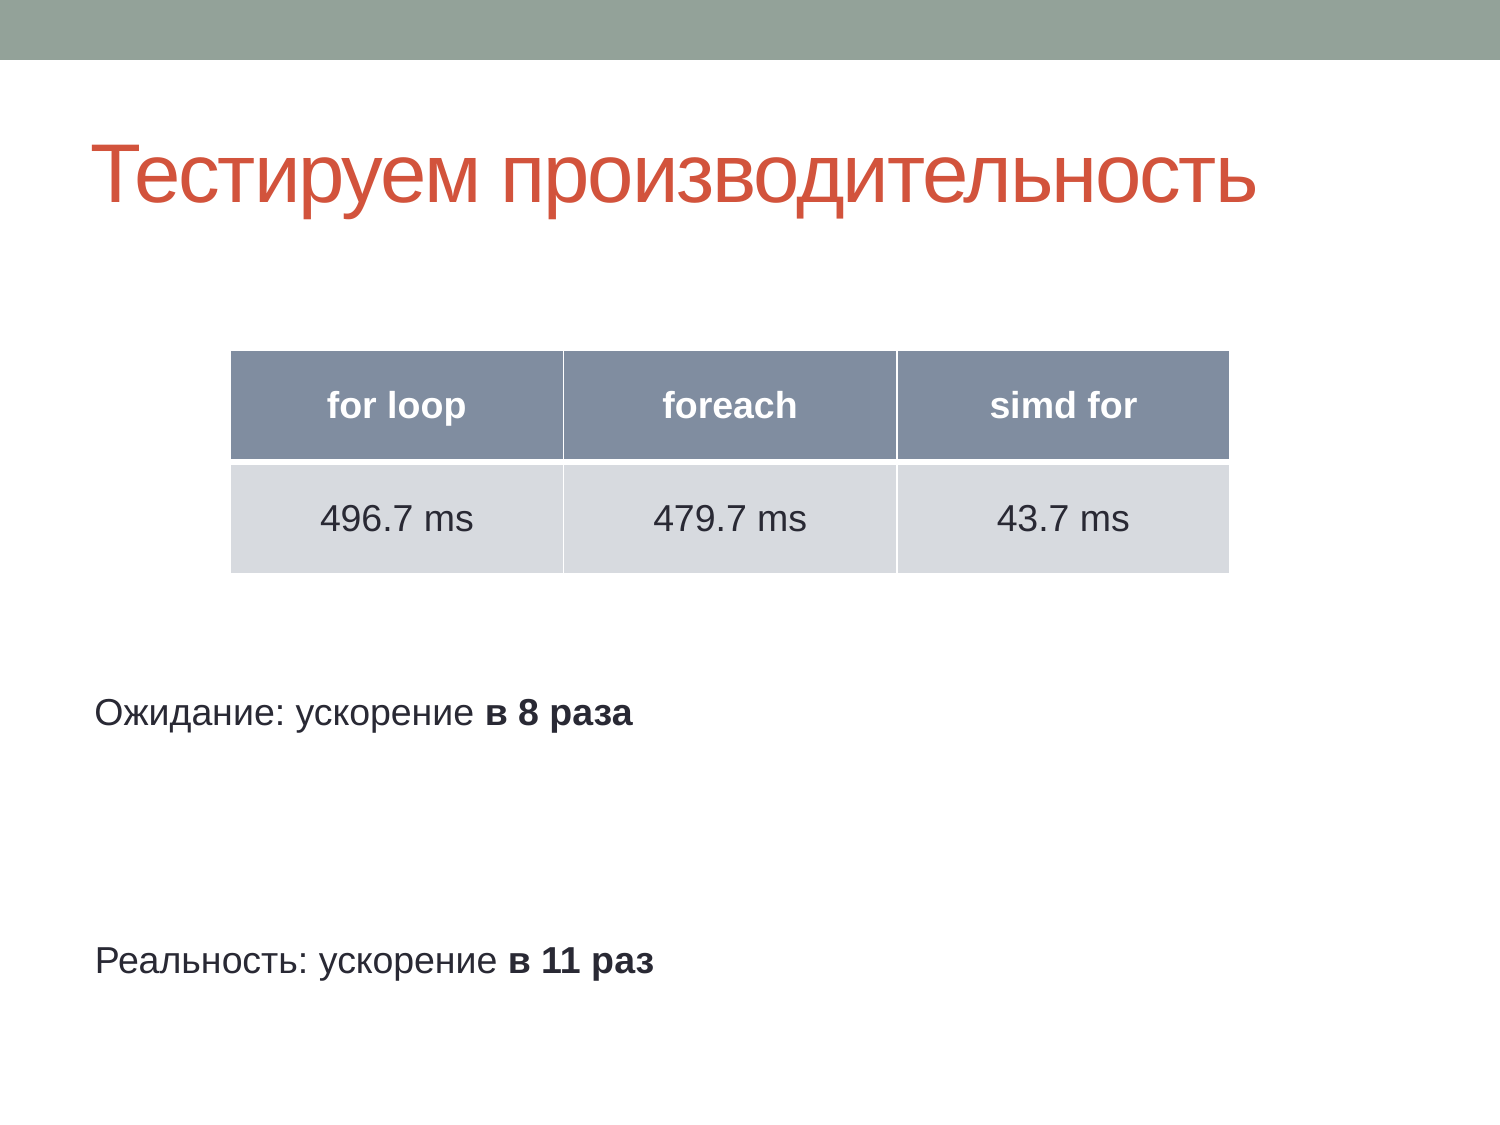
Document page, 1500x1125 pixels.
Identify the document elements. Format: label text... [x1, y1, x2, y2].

text_box Реальность: ускорение в 11 раз [79, 928, 670, 989]
table_cell 479.7 ms [564, 465, 896, 573]
title Тестируем производительность [75, 87, 1425, 250]
table_cell 43.7 ms [898, 465, 1229, 573]
table_cell 496.7 ms [231, 465, 563, 573]
table_header for loop [231, 351, 563, 459]
table_header simd for [898, 351, 1229, 459]
table_header foreach [564, 351, 896, 459]
text_box Ожидание: ускорение в 8 раза [79, 680, 648, 741]
